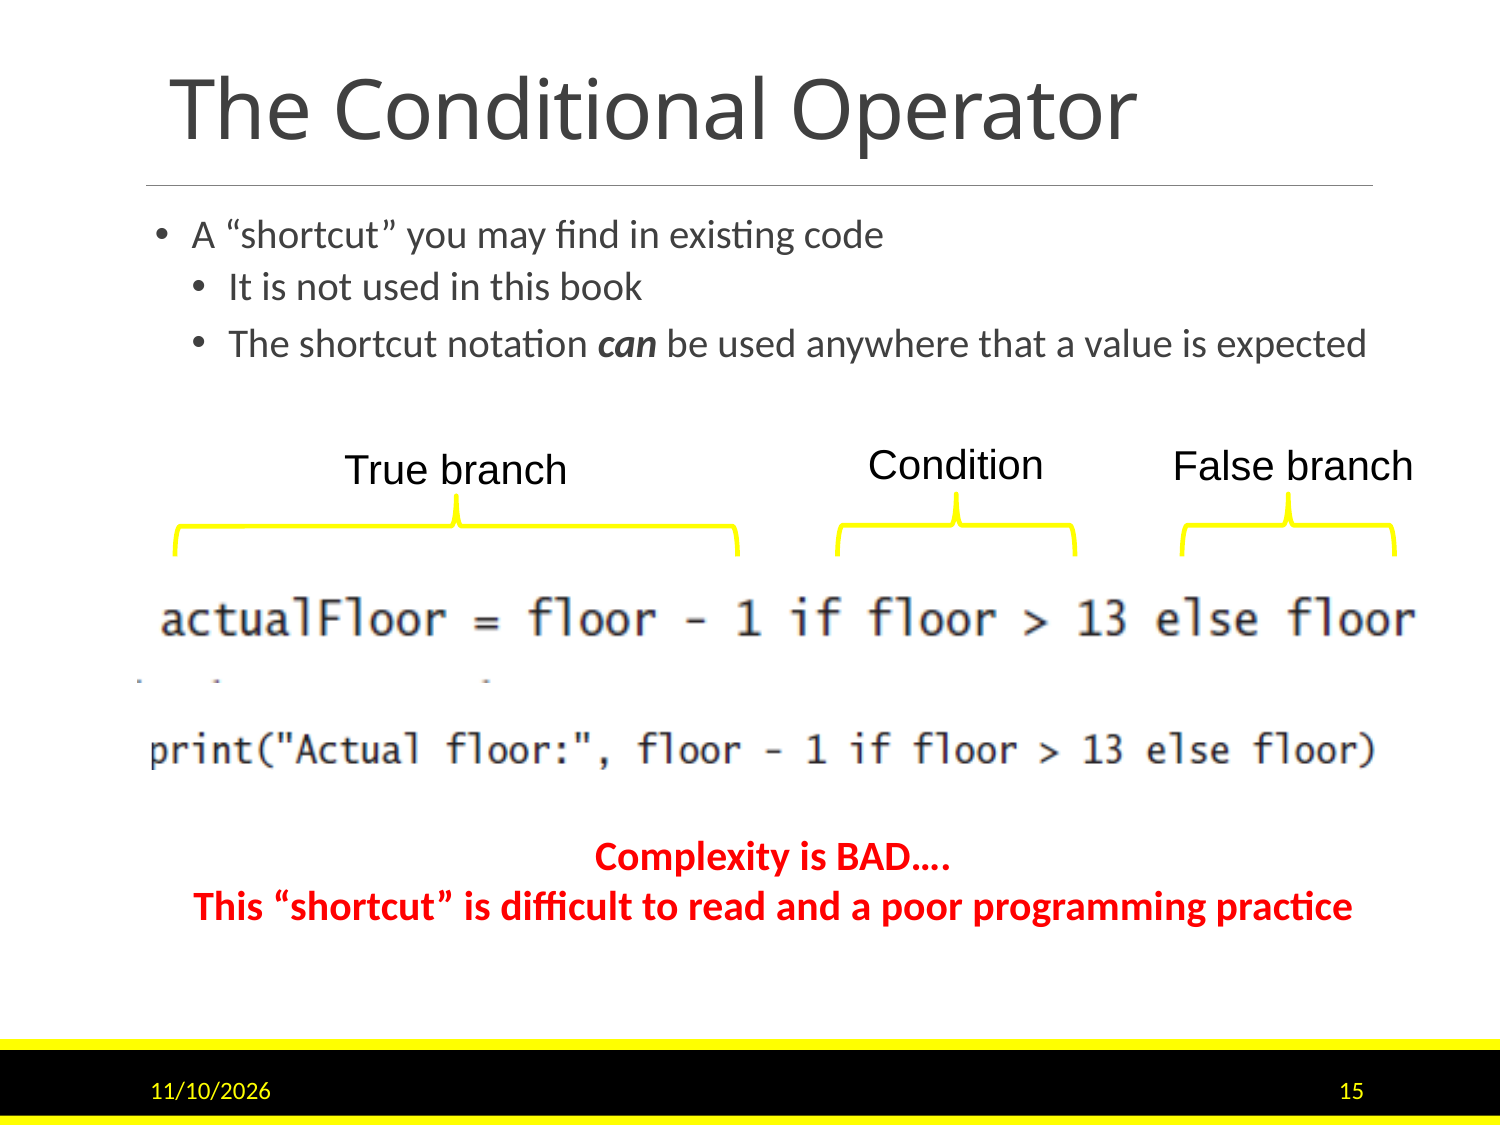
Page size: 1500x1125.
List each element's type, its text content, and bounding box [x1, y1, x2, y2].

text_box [174, 435, 738, 557]
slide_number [135, 1059, 440, 1120]
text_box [836, 429, 1076, 558]
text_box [1156, 430, 1431, 558]
slide_number 15 [1218, 1059, 1380, 1120]
text_box Complexity is BAD…. This “shortcut” is difficult to read and a poor programming practice [178, 821, 1369, 937]
title The Conditional Operator [154, 47, 1393, 165]
picture [151, 718, 1396, 770]
picture [136, 576, 1437, 684]
list A “shortcut” you may find in existing code It is not used in this book The shortcut notation can be used anywhere that a value is expected [154, 205, 1393, 415]
